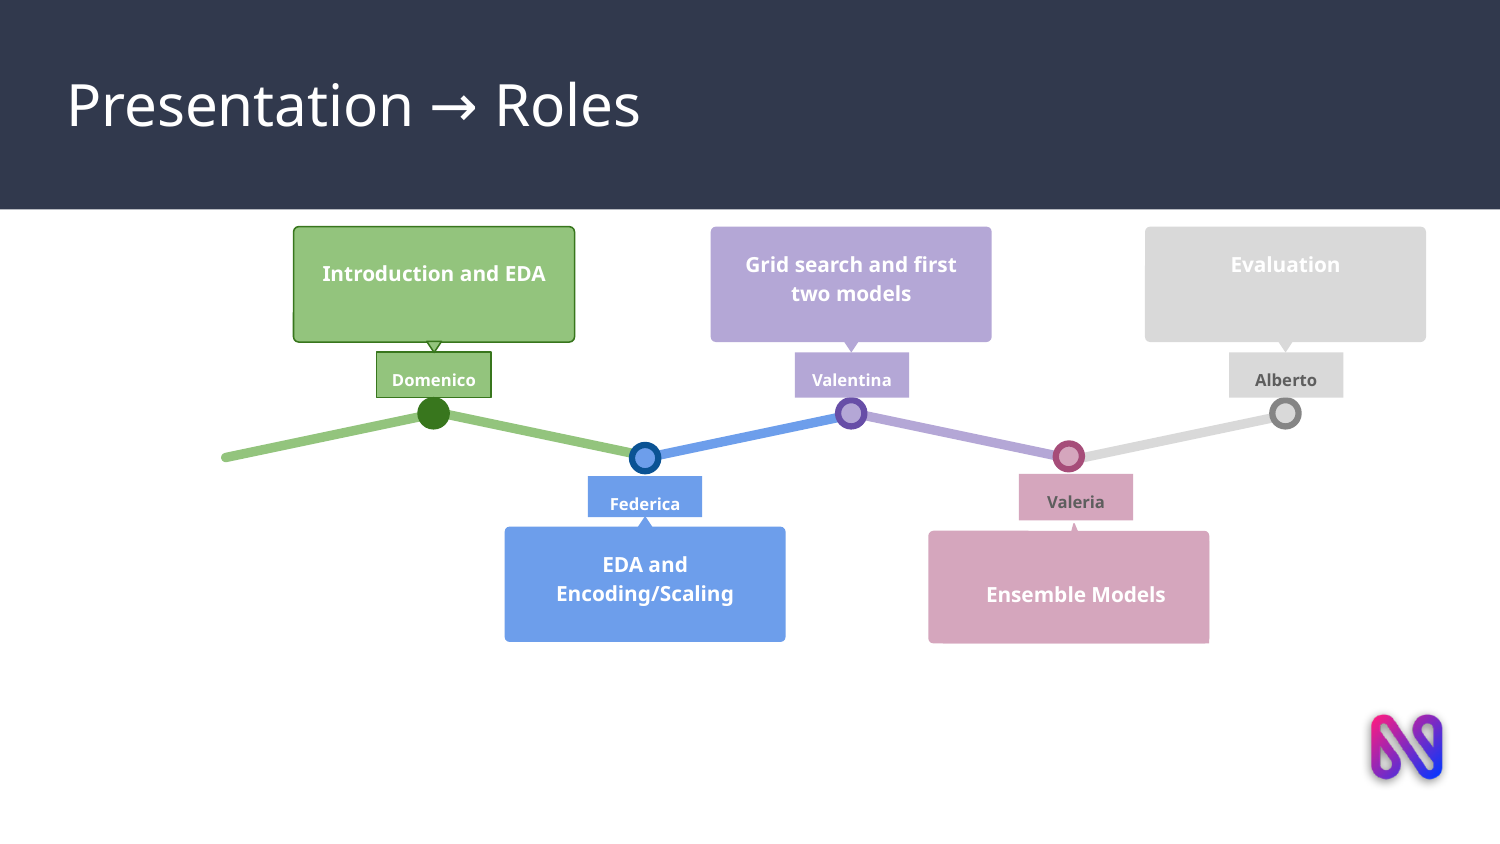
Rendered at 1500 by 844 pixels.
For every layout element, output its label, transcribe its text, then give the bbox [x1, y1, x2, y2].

title Presentation → Roles [51, 53, 1449, 156]
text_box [710, 226, 992, 432]
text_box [1144, 226, 1427, 432]
text_box [221, 438, 333, 463]
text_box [504, 439, 786, 643]
picture [1353, 703, 1463, 794]
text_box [293, 226, 575, 432]
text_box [928, 438, 1210, 644]
